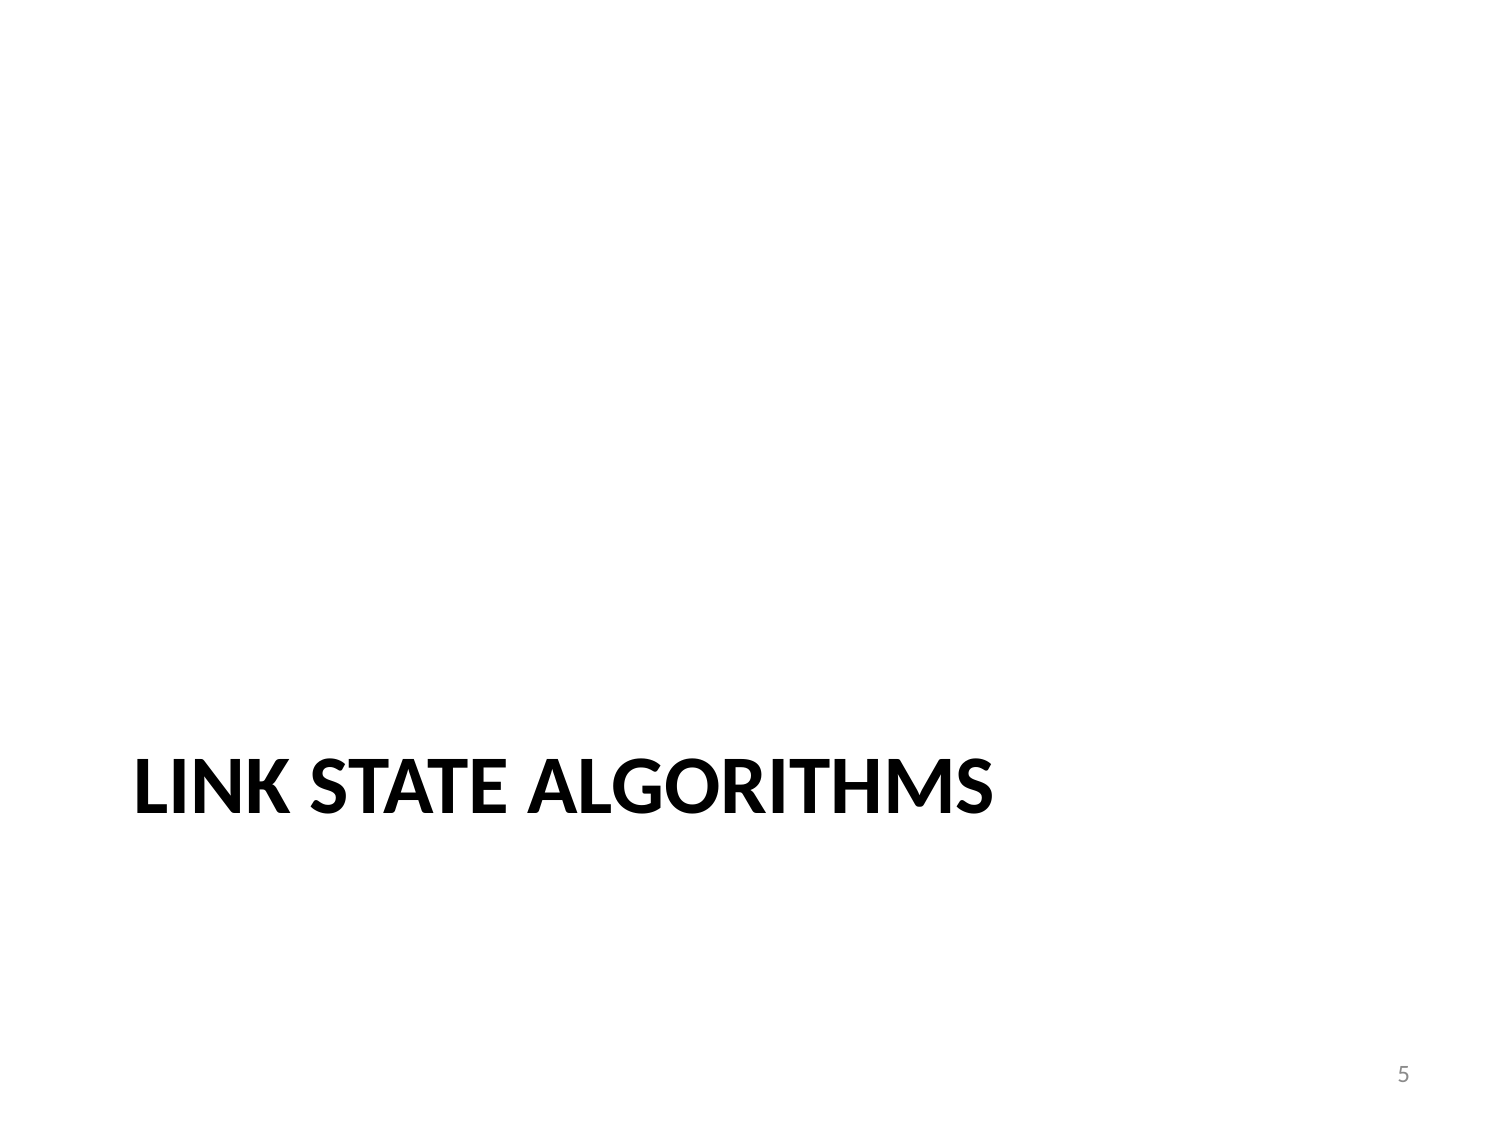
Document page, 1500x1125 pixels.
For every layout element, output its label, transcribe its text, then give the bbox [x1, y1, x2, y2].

title Link state algorithms [118, 722, 1394, 947]
slide_number 5 [1074, 1042, 1425, 1103]
